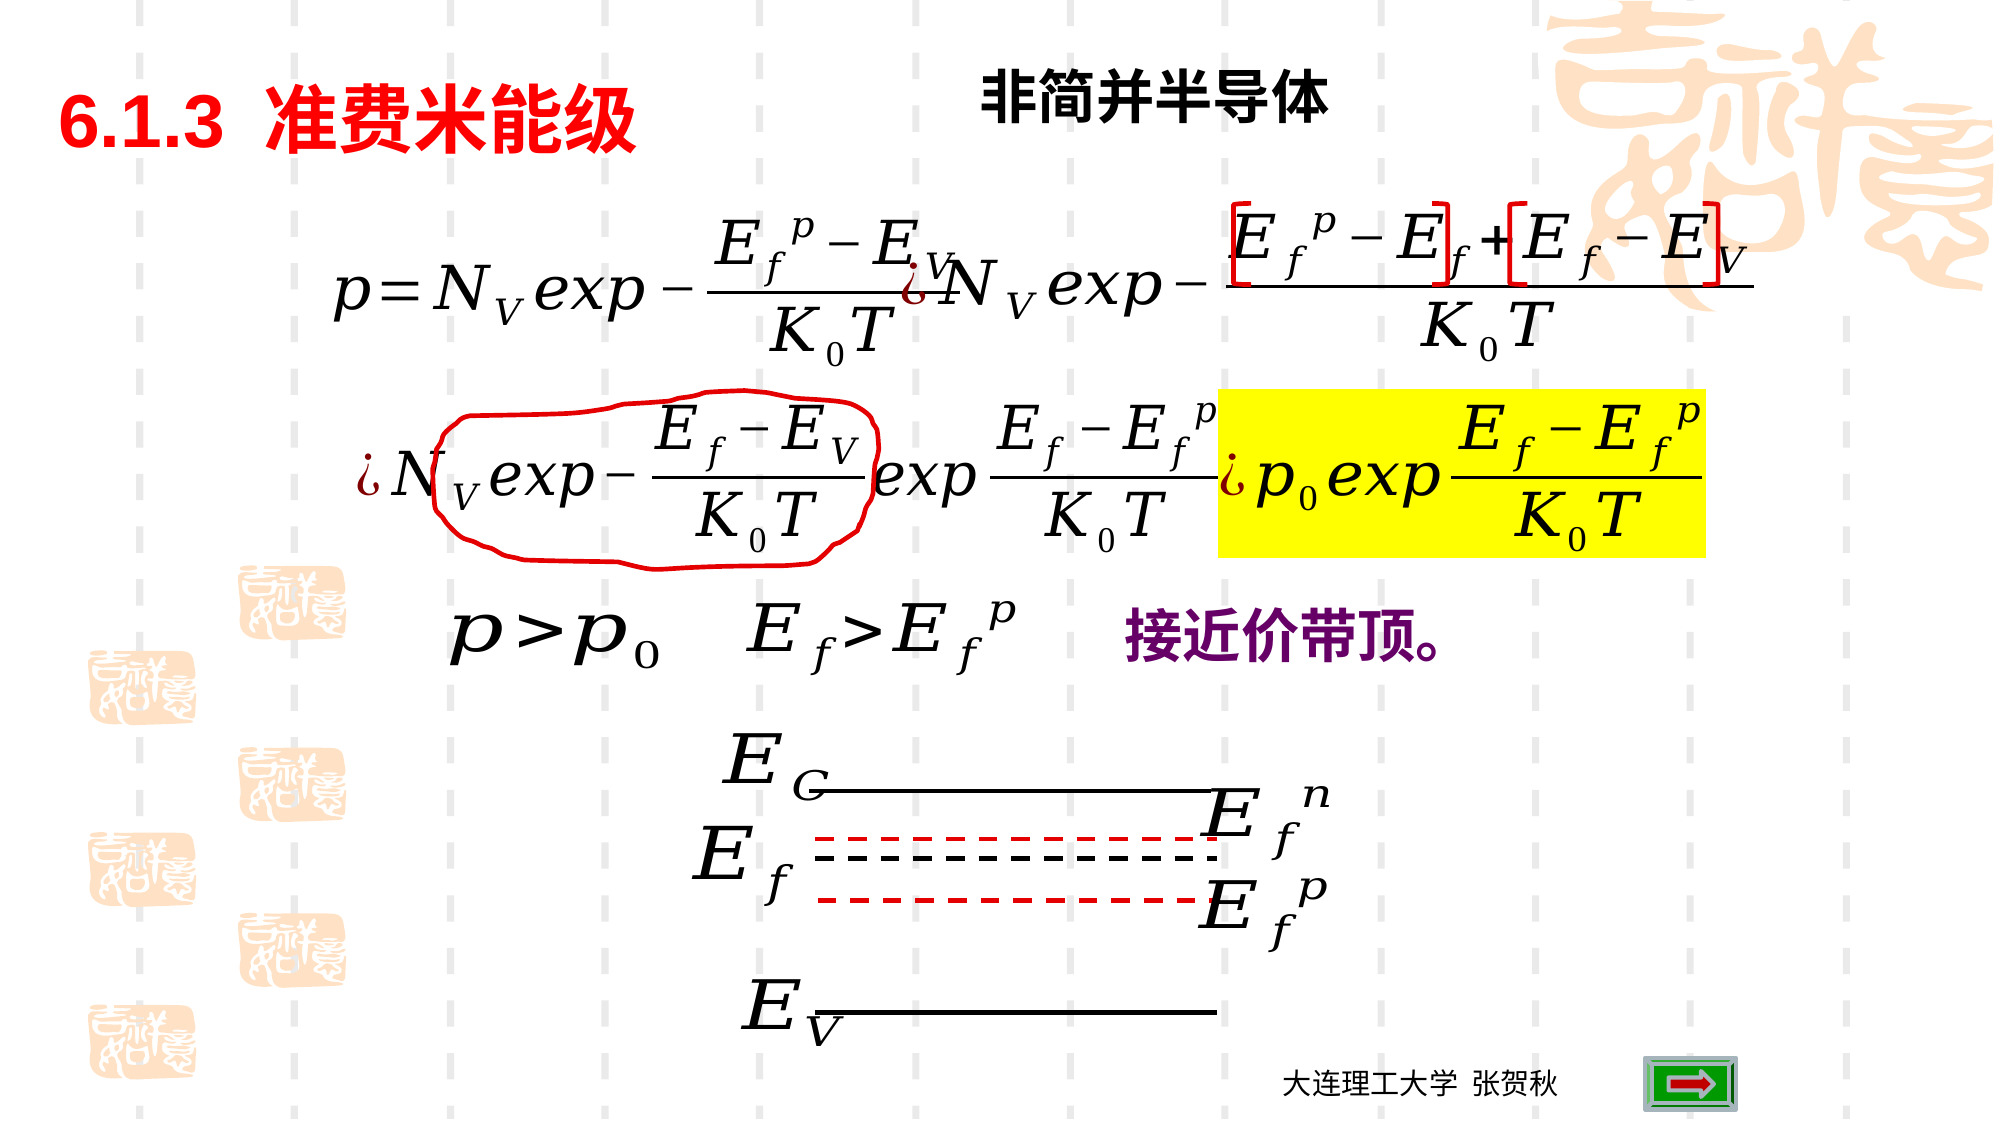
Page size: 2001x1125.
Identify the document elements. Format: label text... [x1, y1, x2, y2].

text_box 非简并半导体 [964, 52, 1345, 138]
text_box [1432, 202, 1449, 286]
text_box [1508, 202, 1528, 286]
text_box [431, 389, 880, 571]
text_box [1644, 1057, 1737, 1110]
text_box 大连理工大学 张贺秋 [1268, 1058, 1575, 1108]
text_box 6.1.3 准费米能级 [43, 19, 689, 170]
text_box [1702, 202, 1719, 286]
text_box [1232, 202, 1252, 286]
